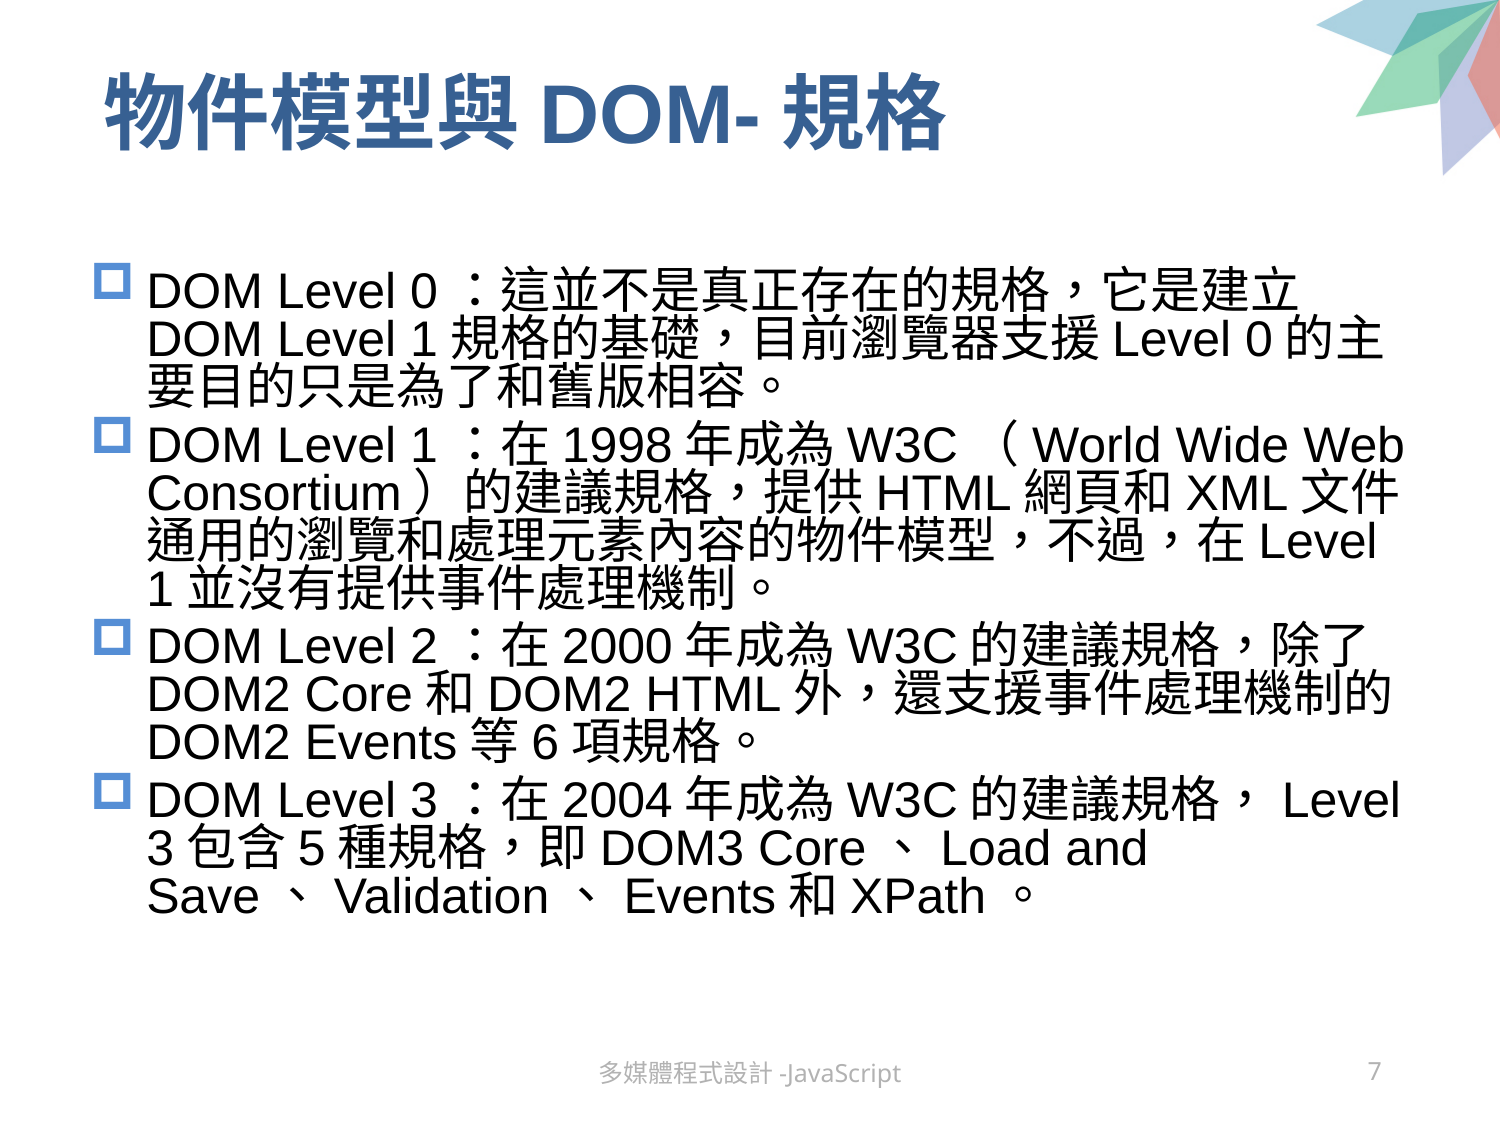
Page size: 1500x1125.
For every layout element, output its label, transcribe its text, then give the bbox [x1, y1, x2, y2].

picture [0, 0, 1500, 1125]
list DOM Level 0：這並不是真正存在的規格，它是建立DOM Level 1規格的基礎，目前瀏覽器支援Level 0的主要目的只是為了和舊版相容。 DOM Level 1：在1998年成為W3C（World Wide Web Consortium）的建議規格，提供HTML網頁和XML文件通用的瀏覽和處理元素內容的物件模型，不過，在Level 1並沒有提供事件處理機制。 DOM Level 2：在2000年成為W3C的建議規格，除了DOM2 Core和DOM2 HTML外，還支援事件處理機制的DOM2 Events等6項規格。 DOM Level 3：在2004年成為W3C的建議規格，Level 3包含5種規格，即DOM3 Core、Load and Save、Validation、Events和XPath。 [75, 262, 1425, 1024]
title 物件模型與DOM-規格 [88, 7, 1397, 213]
slide_number 7 [1059, 1042, 1397, 1103]
footer 多媒體程式設計-JavaScript [496, 1042, 1004, 1103]
